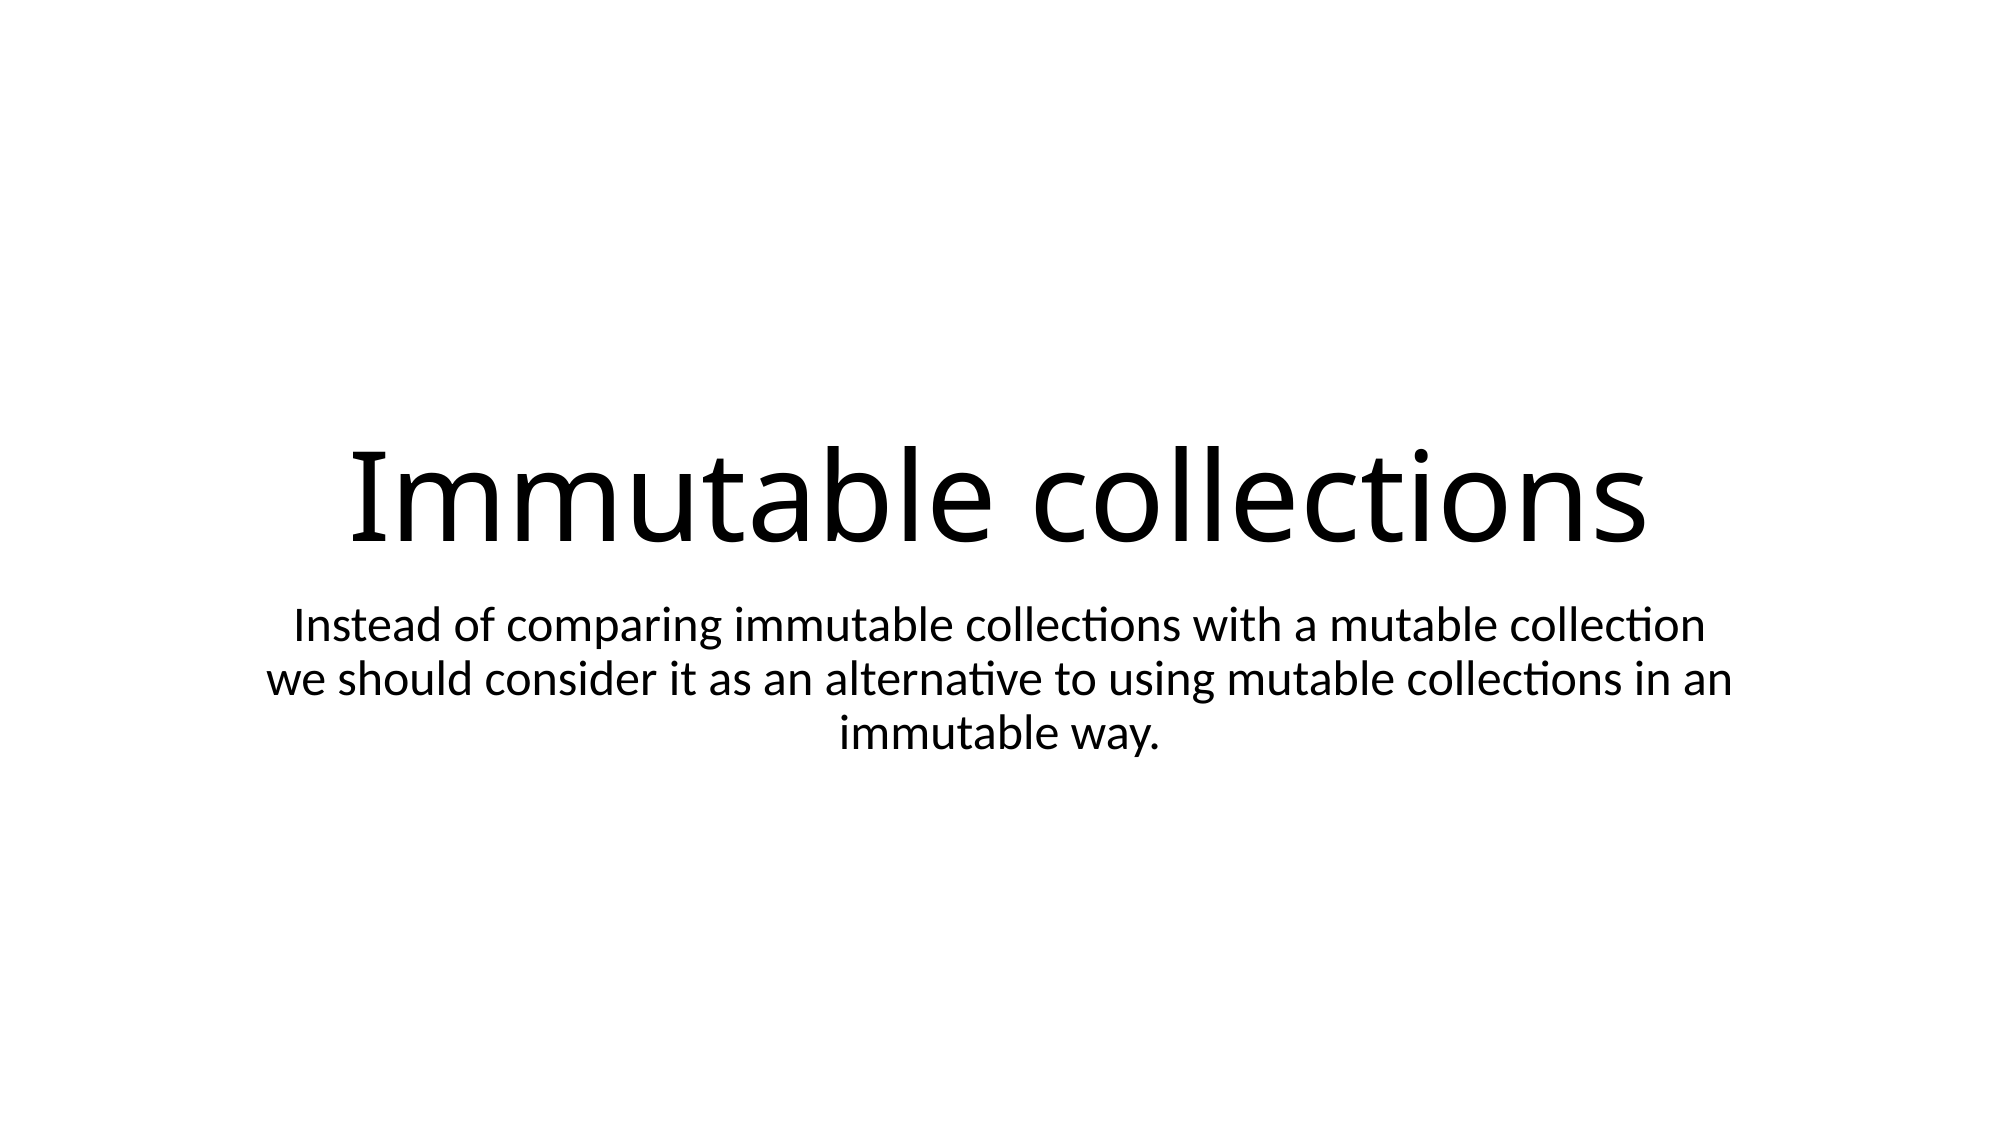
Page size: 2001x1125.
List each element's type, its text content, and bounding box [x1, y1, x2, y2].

title Immutable collections [249, 184, 1750, 576]
subtitle Instead of comparing immutable collections with a mutable collection we should consider it as an alternative to using mutable collections in an immutable way. [249, 590, 1750, 863]
